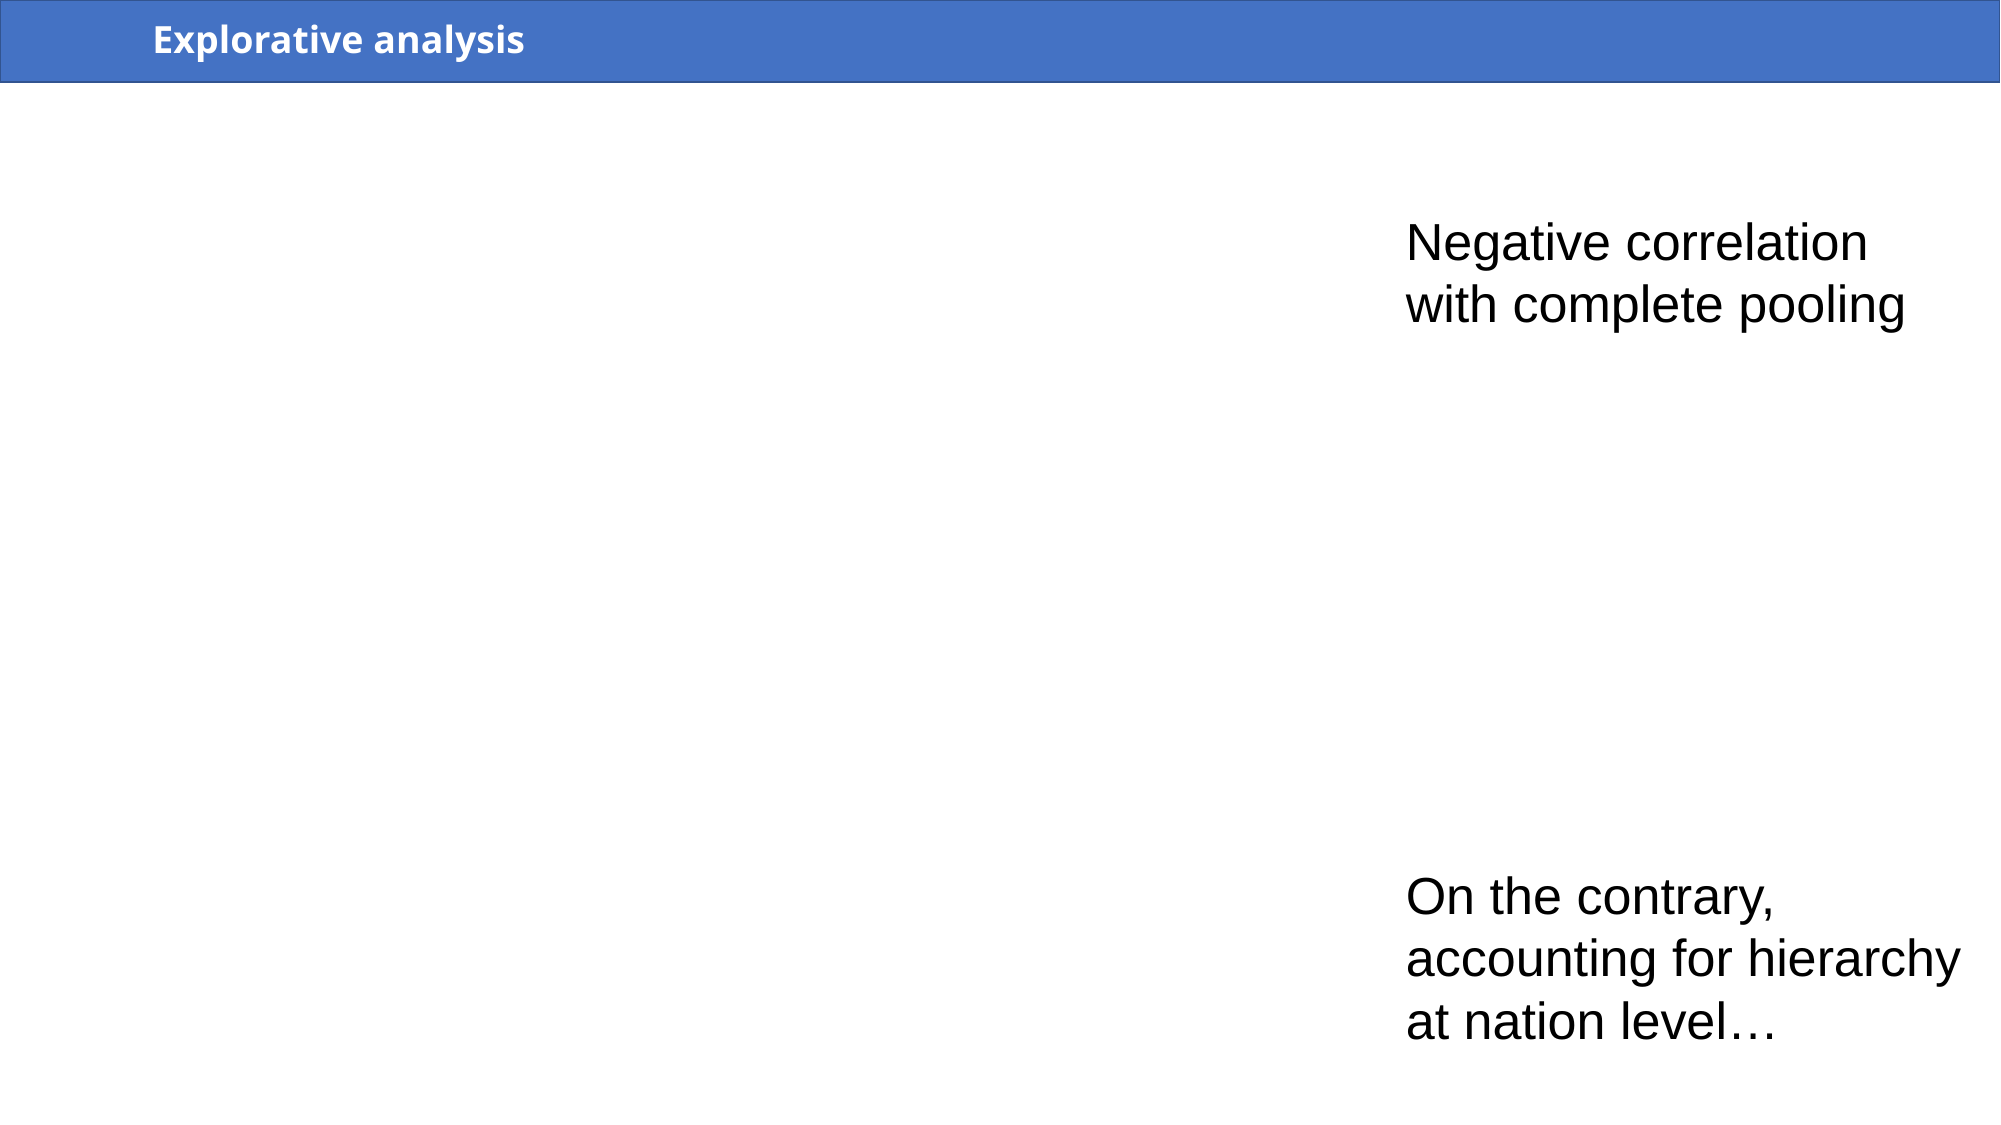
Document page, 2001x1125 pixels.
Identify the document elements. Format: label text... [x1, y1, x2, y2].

title Explorative analysis [137, 15, 892, 67]
text_box [0, 0, 2000, 83]
picture [168, 82, 1553, 1125]
text_box On the contrary, accounting for hierarchy at nation level… [1553, 854, 1981, 1058]
text_box Negative correlation with complete pooling [1553, 200, 1943, 341]
